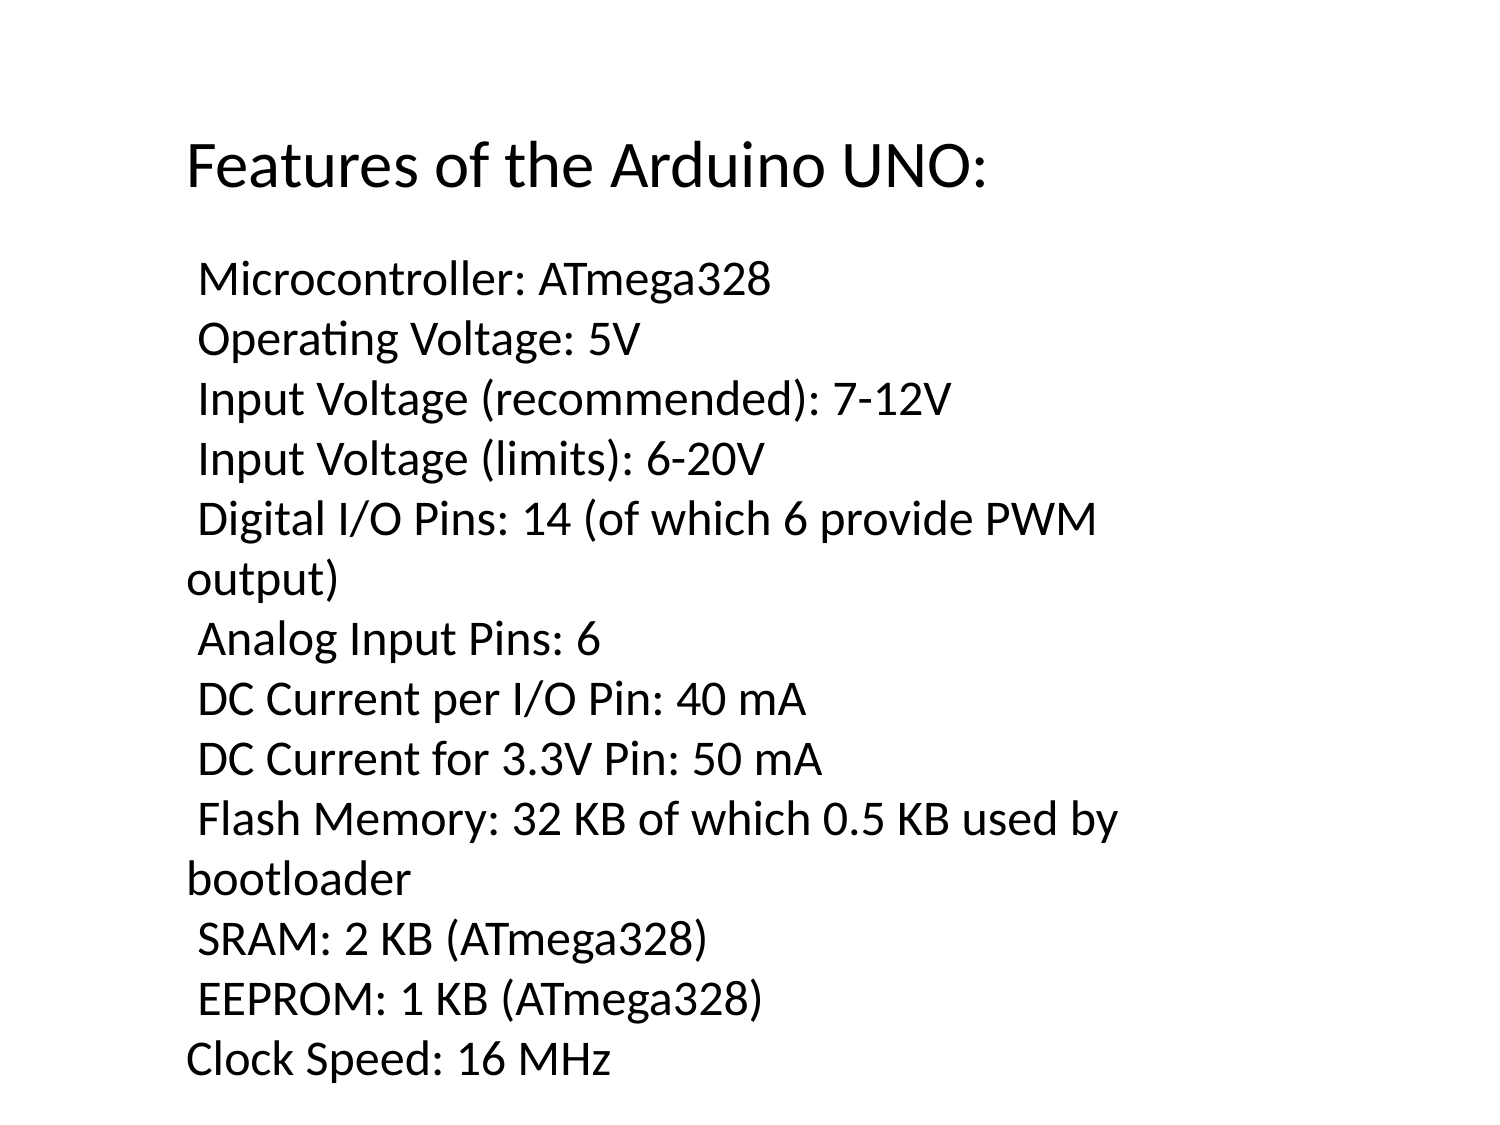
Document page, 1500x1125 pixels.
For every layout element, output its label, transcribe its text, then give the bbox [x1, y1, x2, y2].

text_box Features of the Arduino UNO: Microcontroller: ATmega328 Operating Voltage: 5V Input Voltage (recommended): 7-12V Input Voltage (limits): 6-20V Digital I/O Pins: 14 (of which 6 provide PWM output) Analog Input Pins: 6 DC Current per I/O Pin: 40 mA DC Current for 3.3V Pin: 50 mA Flash Memory: 32 KB of which 0.5 KB used by bootloader SRAM: 2 KB (ATmega328) EEPROM: 1 KB (ATmega328) Clock Speed: 16 MHz [171, 113, 1137, 1094]
